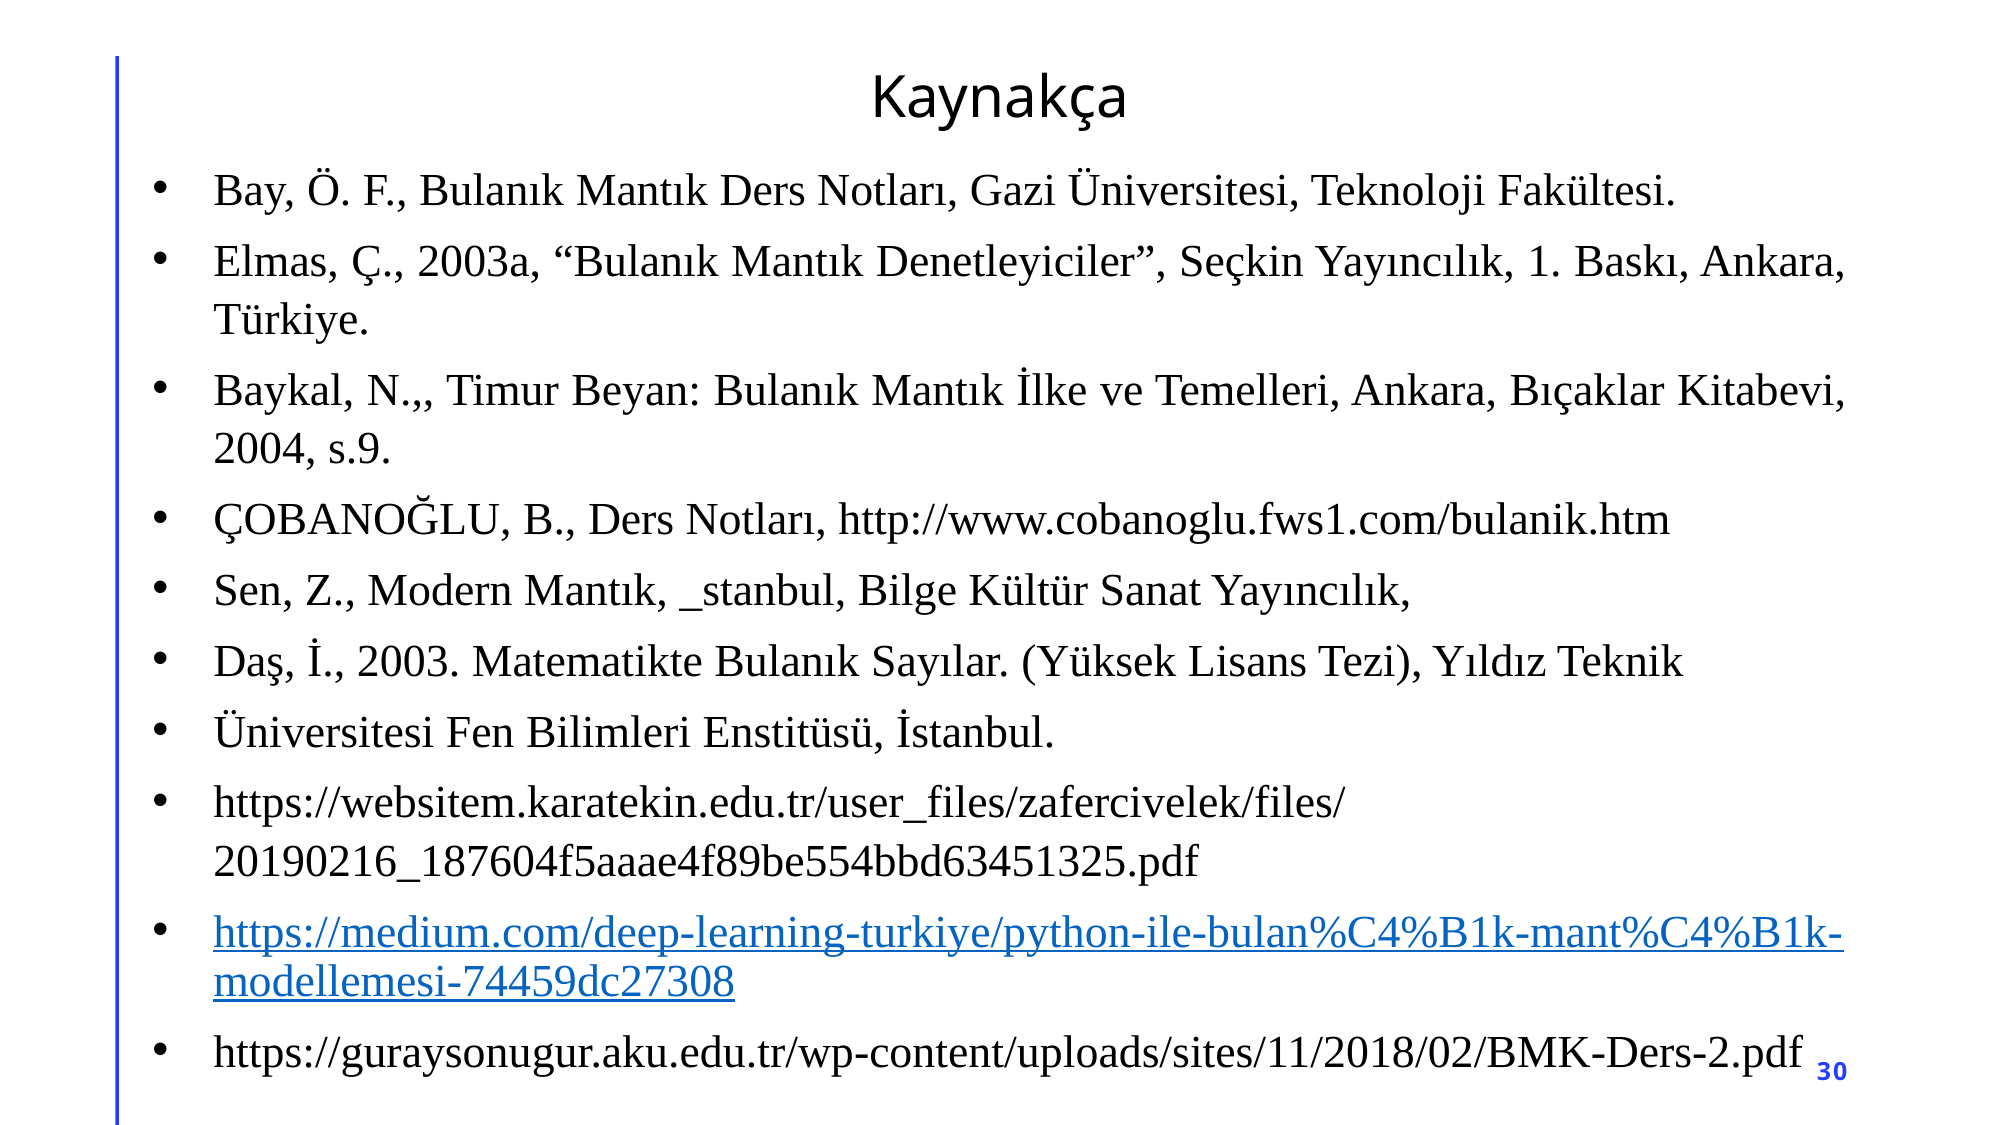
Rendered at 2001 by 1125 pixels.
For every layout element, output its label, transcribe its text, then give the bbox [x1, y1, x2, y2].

title Kaynakça [137, 48, 1863, 148]
list Bay, Ö. F., Bulanık Mantık Ders Notları, Gazi Üniversitesi, Teknoloji Fakültesi. Elmas, Ç., 2003a, “Bulanık Mantık Denetleyiciler”, Seçkin Yayıncılık, 1. Baskı, Ankara, Türkiye. Baykal, N.,, Timur Beyan: Bulanık Mantık İlke ve Temelleri, Ankara, Bıçaklar Kitabevi, 2004, s.9. ÇOBANOĞLU, B., Ders Notları, http://www.cobanoglu.fws1.com/bulanik.htm Sen, Z., Modern Mantık, _stanbul, Bilge Kültür Sanat Yayıncılık, Daş, İ., 2003. Matematikte Bulanık Sayılar. (Yüksek Lisans Tezi), Yıldız Teknik Üniversitesi Fen Bilimleri Enstitüsü, İstanbul. https://websitem.karatekin.edu.tr/user_files/zafercivelek/files/20190216_187604f5aaae4f89be554bbd63451325.pdf https://medium.com/deep-learning-turkiye/python-ile-bulan%C4%B1k-mant%C4%B1k-modellemesi-74459dc27308 https://guraysonugur.aku.edu.tr/wp-content/uploads/sites/11/2018/02/BMK-Ders-2.pdf [137, 148, 1863, 1073]
slide_number 30 [1412, 1073, 1863, 1103]
